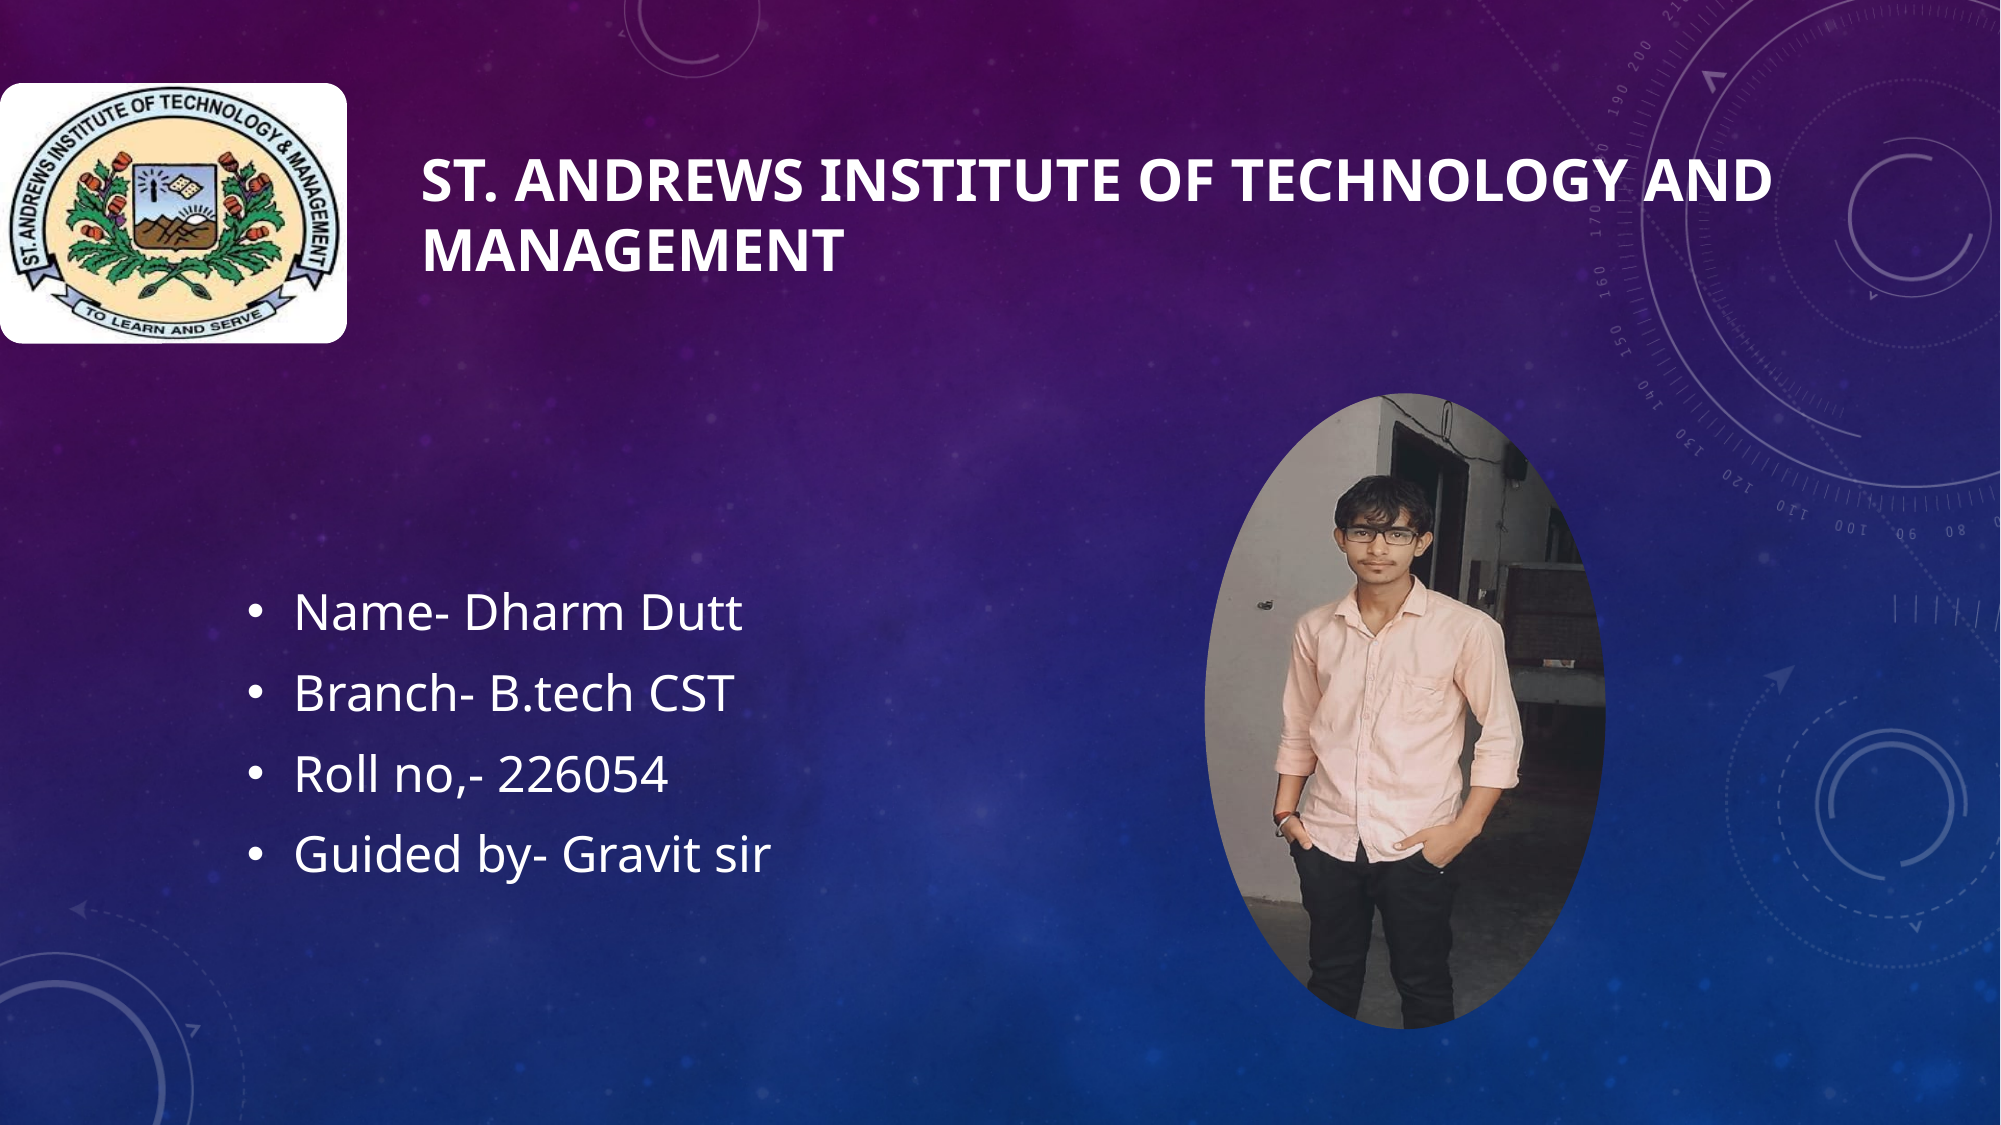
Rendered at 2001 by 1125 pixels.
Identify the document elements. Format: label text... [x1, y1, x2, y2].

title St. Andrews institute of technology and management [405, 33, 1797, 394]
list Name- Dharm Dutt Branch- B.tech CST Roll no,- 226054 Guided by- Gravit sir [231, 432, 1198, 1031]
picture [0, 0, 2001, 1125]
